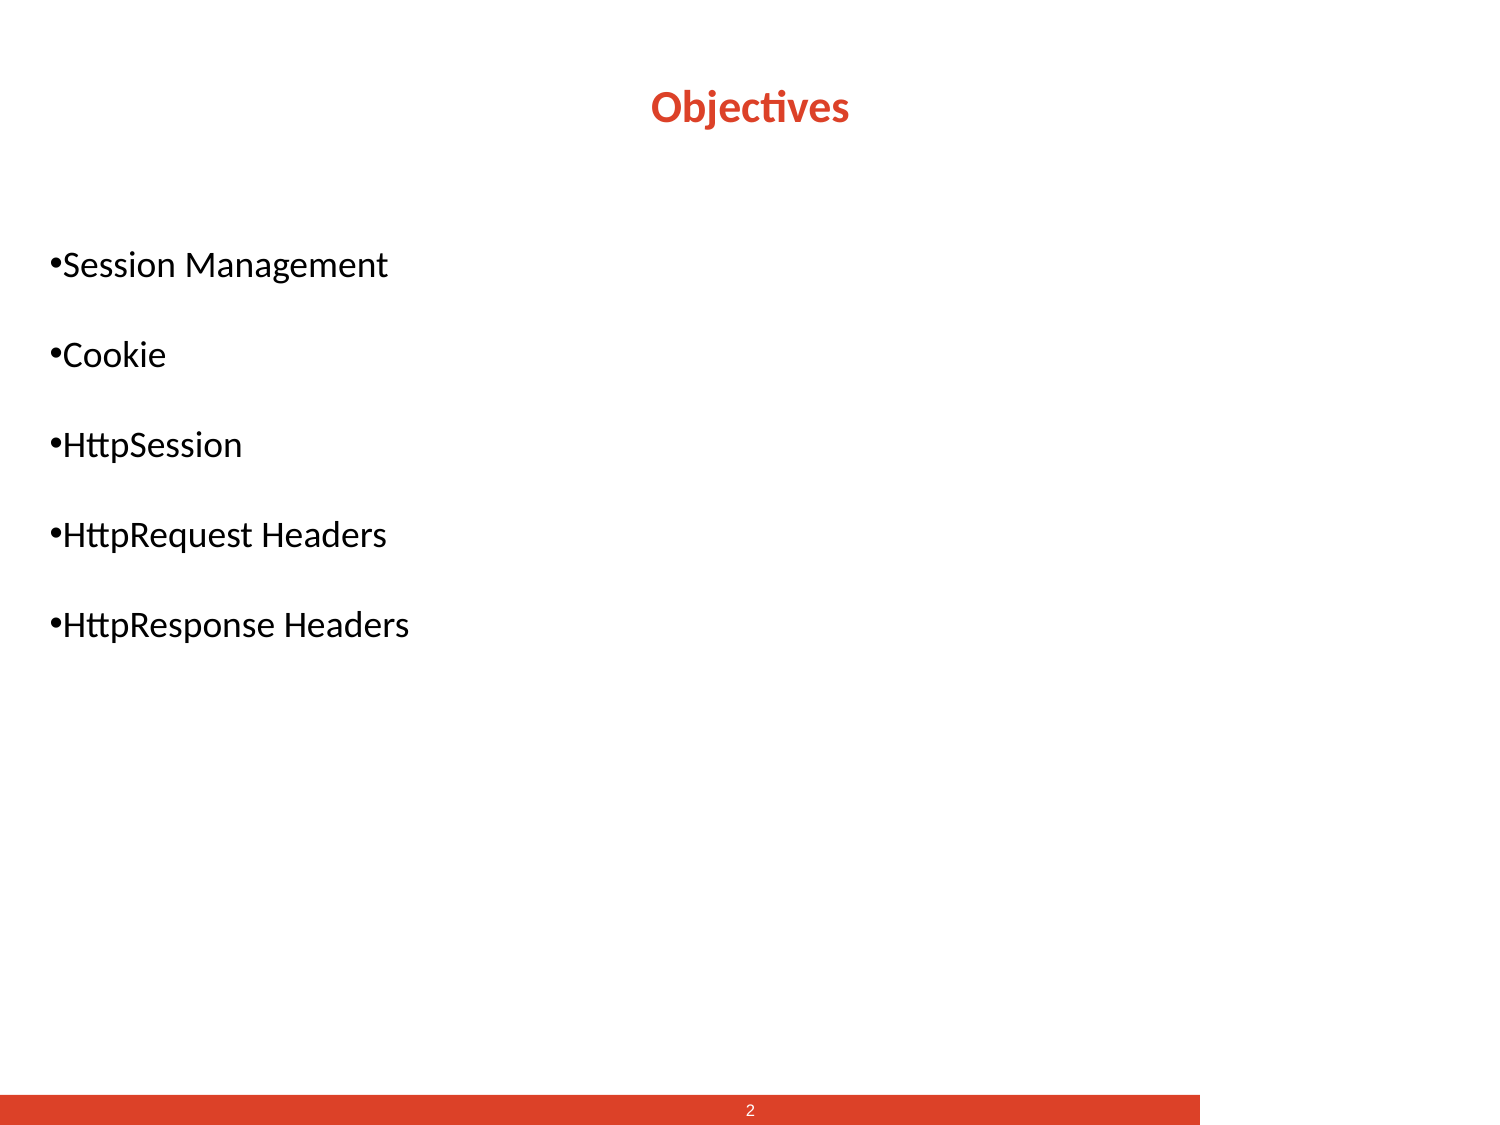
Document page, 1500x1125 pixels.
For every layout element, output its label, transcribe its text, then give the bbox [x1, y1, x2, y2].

list Session Management Cookie HttpSession HttpRequest Headers HttpResponse Headers [49, 240, 1452, 695]
title Objectives [49, 76, 1452, 133]
